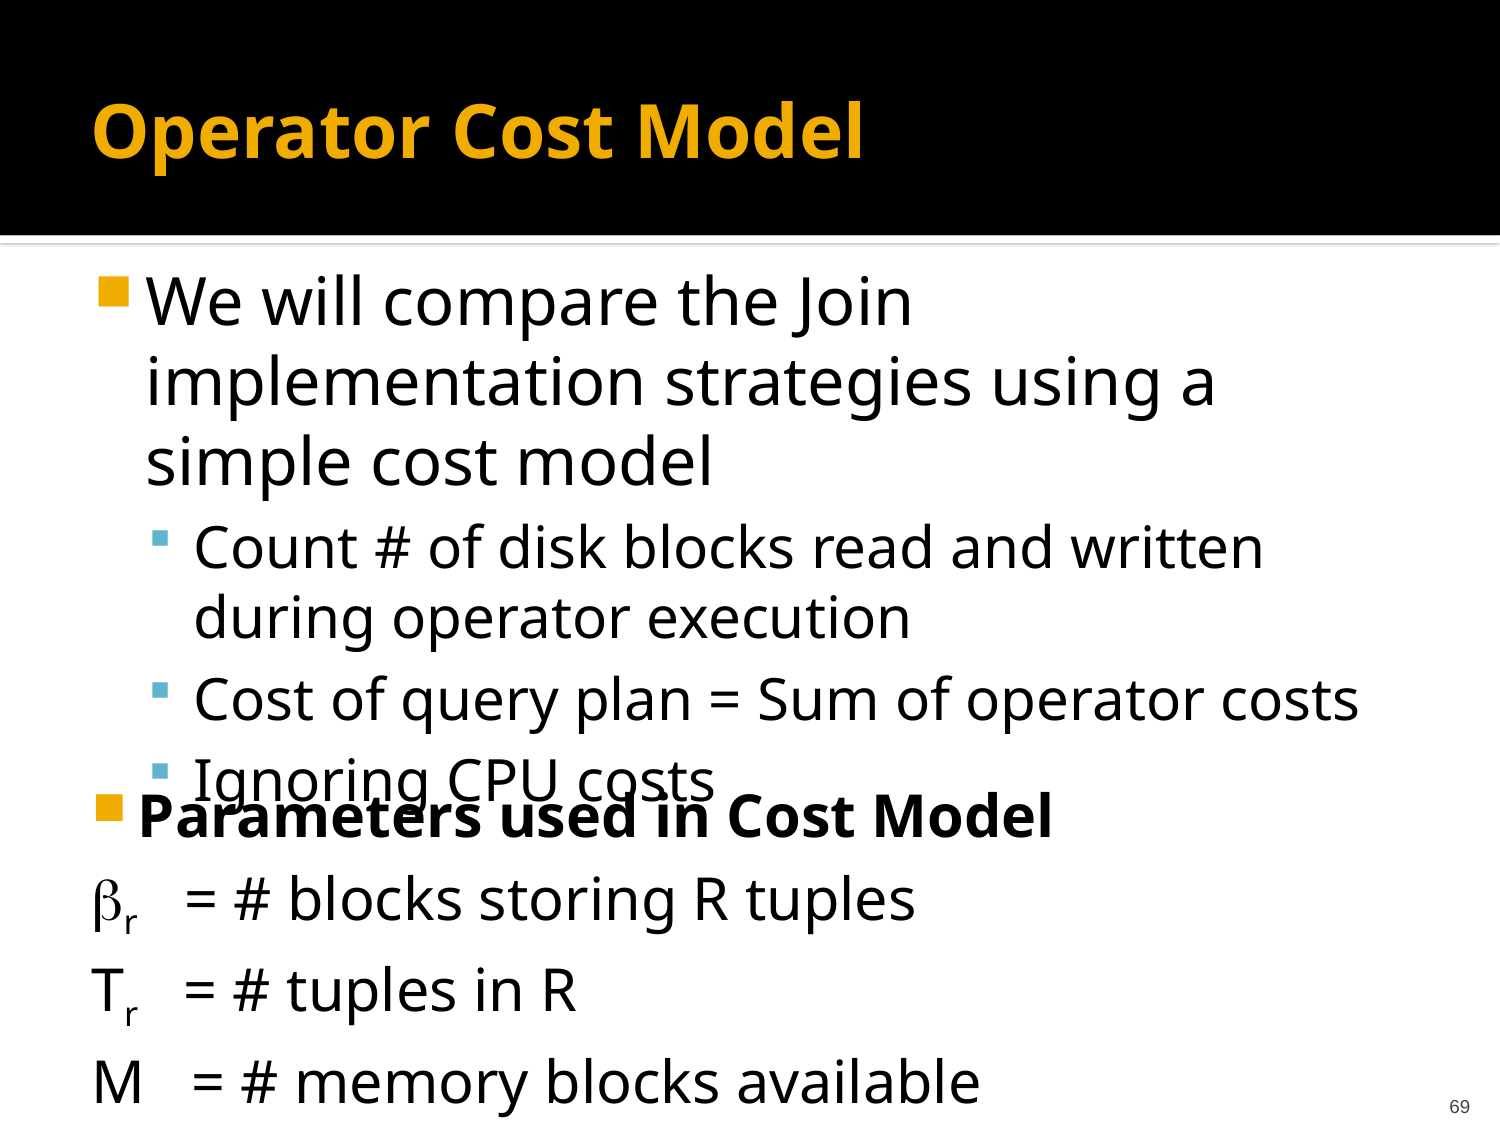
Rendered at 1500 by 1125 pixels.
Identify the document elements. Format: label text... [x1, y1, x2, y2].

title Operator Cost Model [75, 25, 1425, 231]
slide_number 69 [1364, 1072, 1486, 1118]
text_box Parameters used in Cost Model r = # blocks storing R tuples Tr = # tuples in R M = # memory blocks available [64, 763, 1436, 1125]
list We will compare the Join implementation strategies using a simple cost model Count # of disk blocks read and written during operator execution Cost of query plan = Sum of operator costs Ignoring CPU costs [64, 243, 1425, 763]
